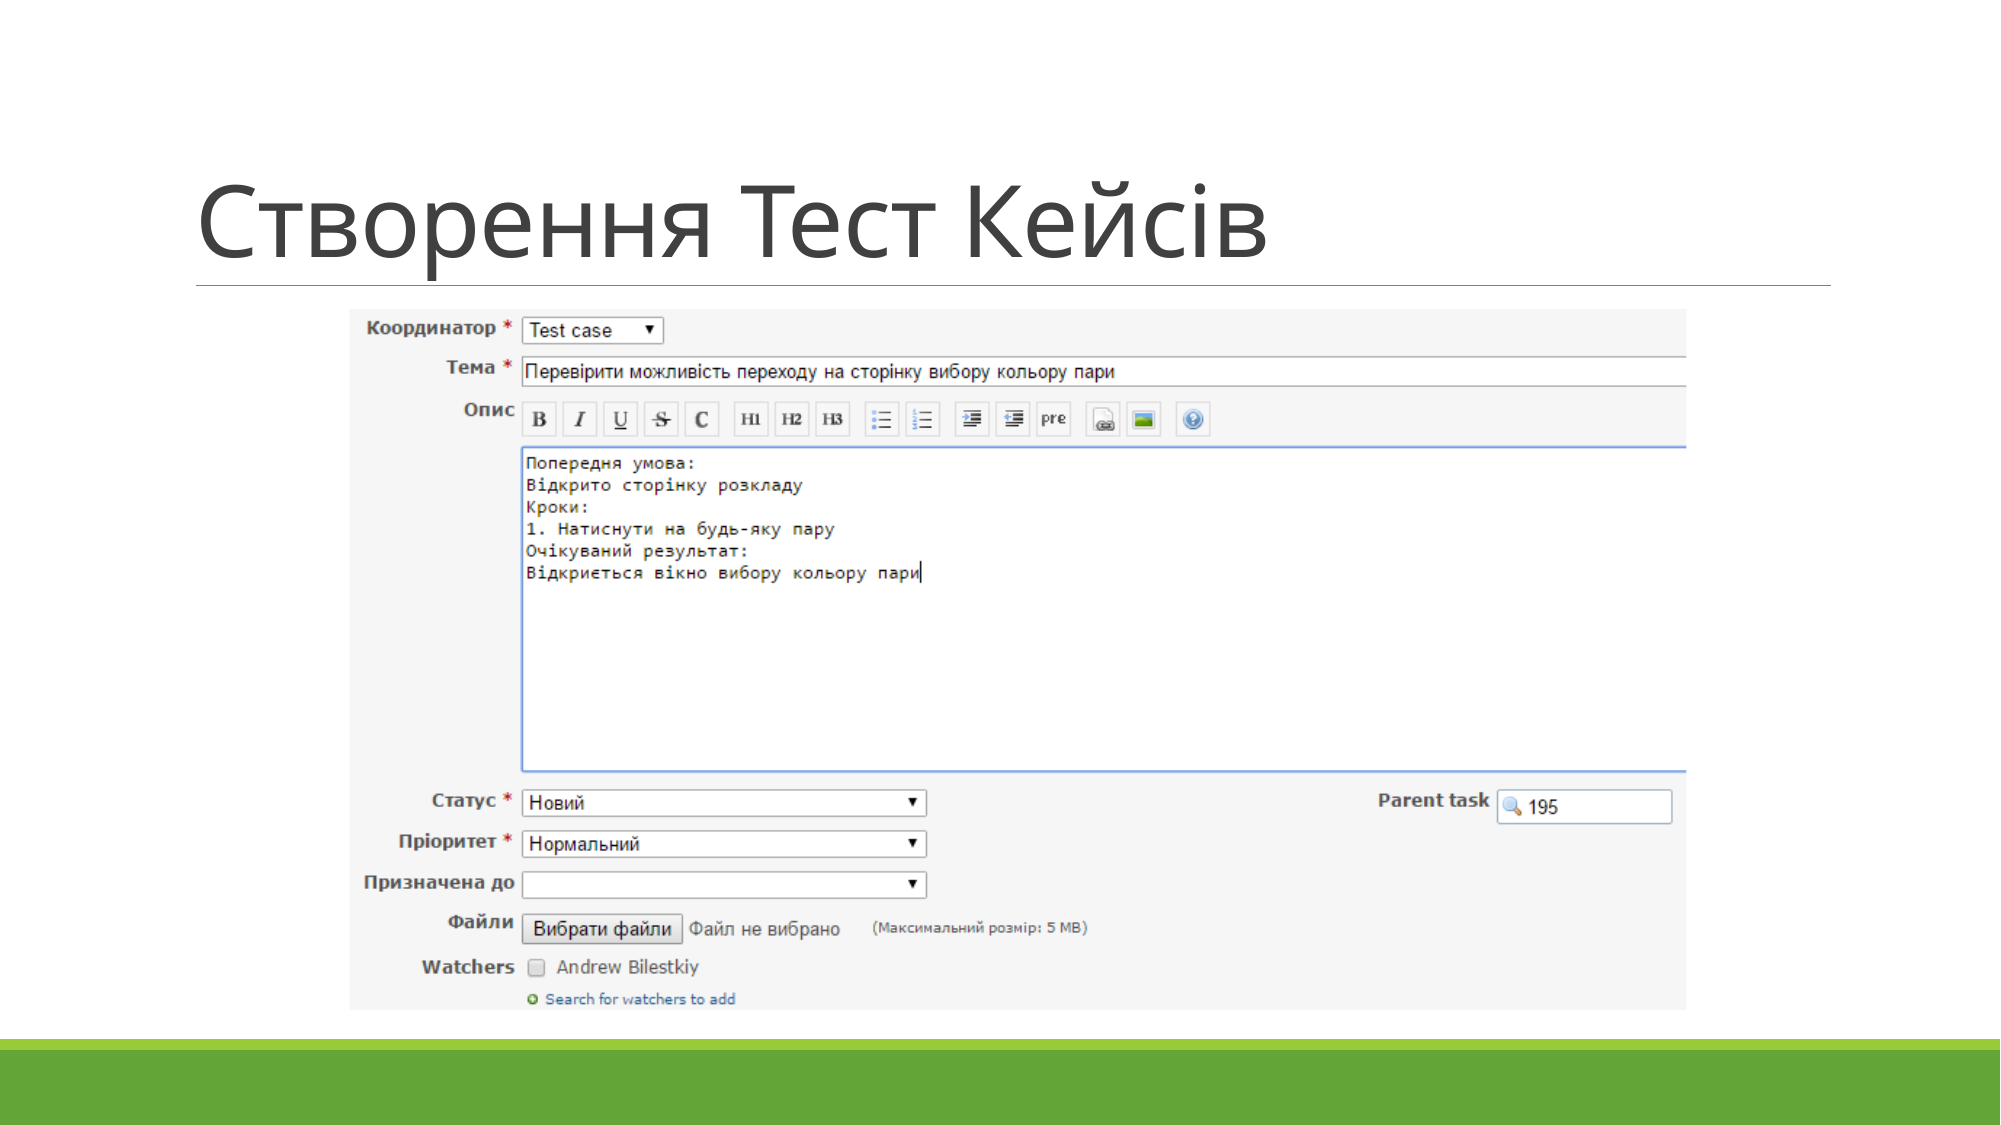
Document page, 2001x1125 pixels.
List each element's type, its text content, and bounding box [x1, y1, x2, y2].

title Створення Тест Кейсів [180, 47, 1830, 285]
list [348, 308, 1687, 1010]
